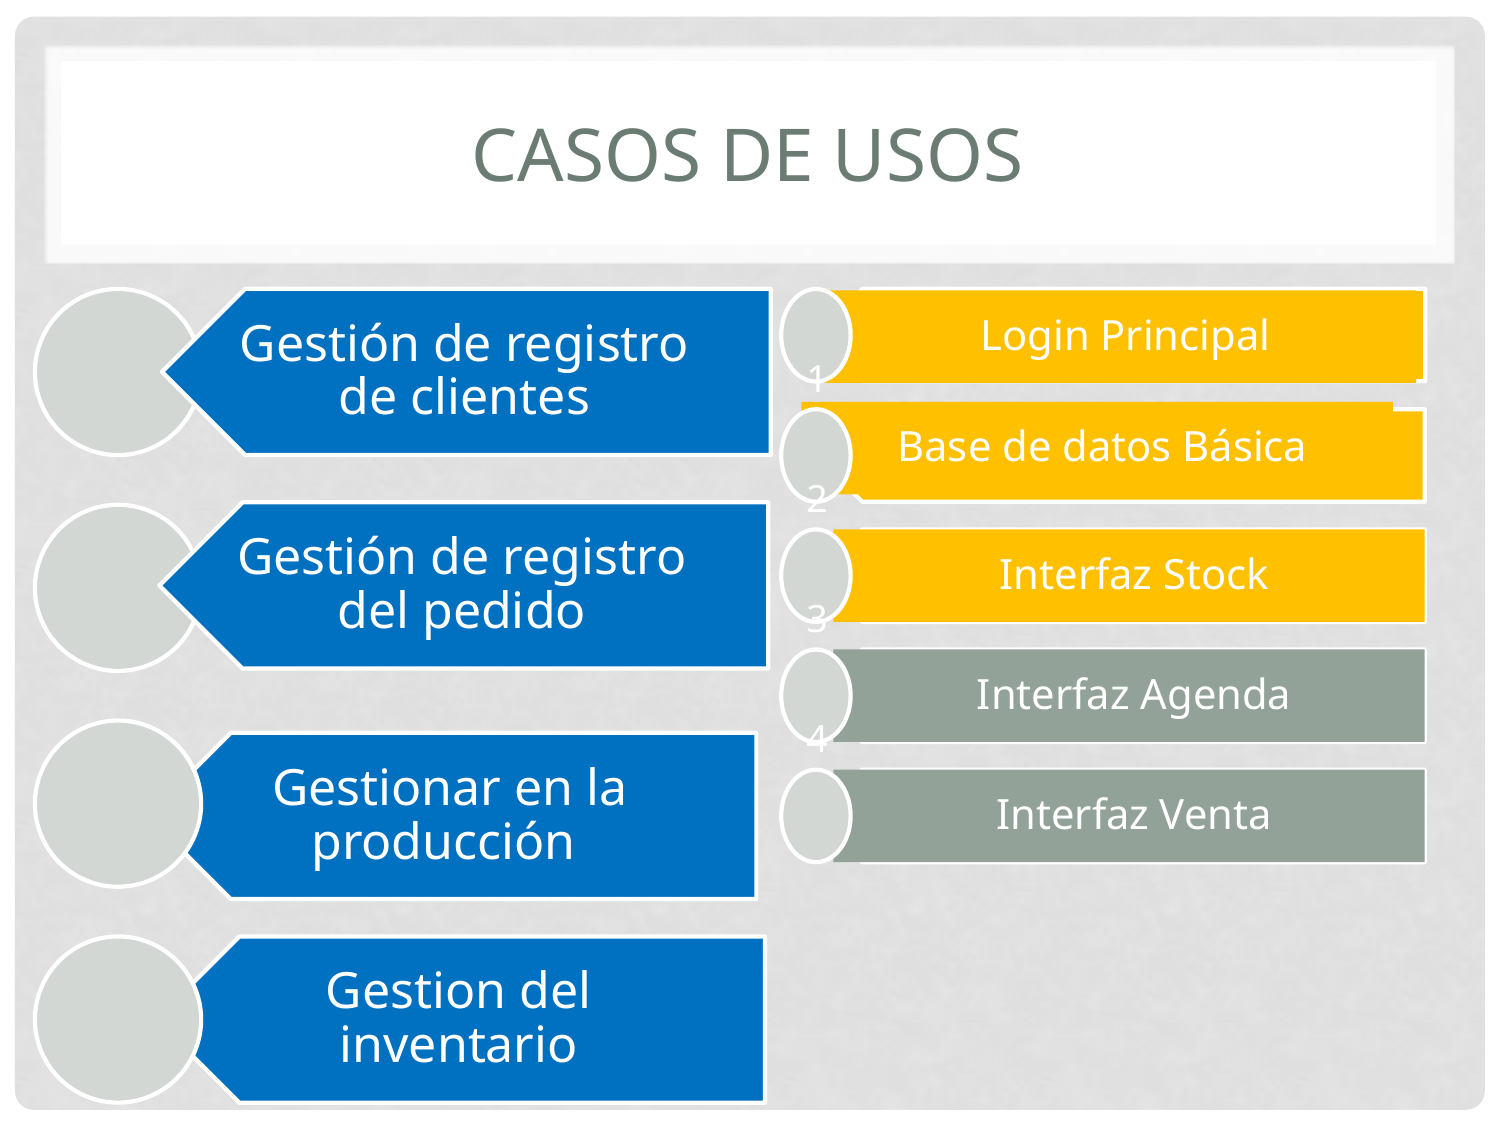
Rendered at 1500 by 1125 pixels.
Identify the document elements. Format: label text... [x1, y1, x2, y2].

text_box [815, 649, 1425, 743]
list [0, 288, 839, 1103]
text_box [816, 288, 1426, 384]
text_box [815, 769, 1425, 863]
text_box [801, 401, 1425, 502]
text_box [815, 529, 1425, 623]
title Casos de usos [69, 66, 1425, 238]
